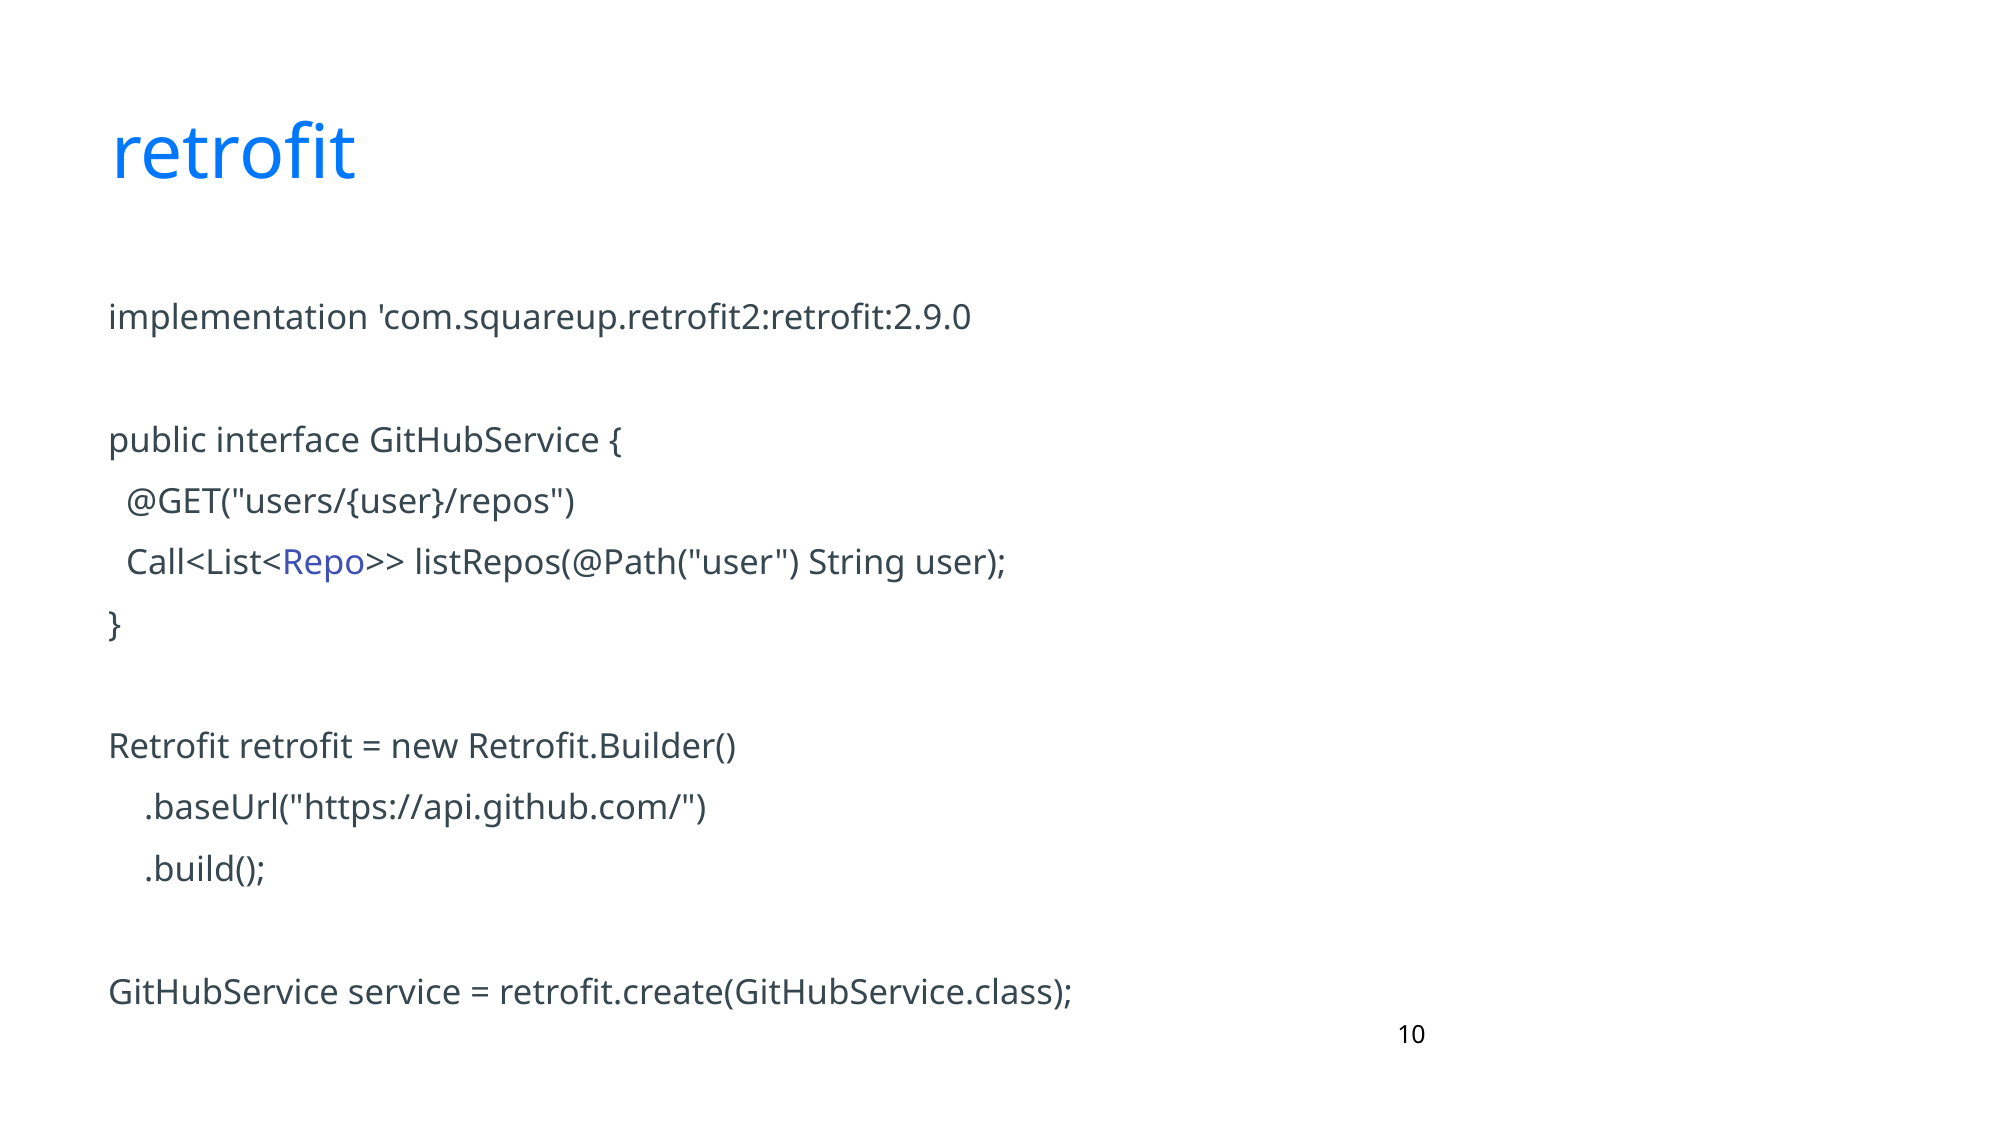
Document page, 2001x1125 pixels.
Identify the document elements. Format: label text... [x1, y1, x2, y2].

title retrofit [111, 113, 1892, 220]
slide_number ‹#› [966, 701, 1434, 1125]
list implementation 'com.squareup.retrofit2:retrofit:2.9.0 public interface GitHubService { @GET("users/{user}/repos") Call<List<Repo>> listRepos(@Path("user") String user); } Retrofit retrofit = new Retrofit.Builder() .baseUrl("https://api.github.com/") .build(); GitHubService service = retrofit.create(GitHubService.class); [108, 290, 1892, 1021]
